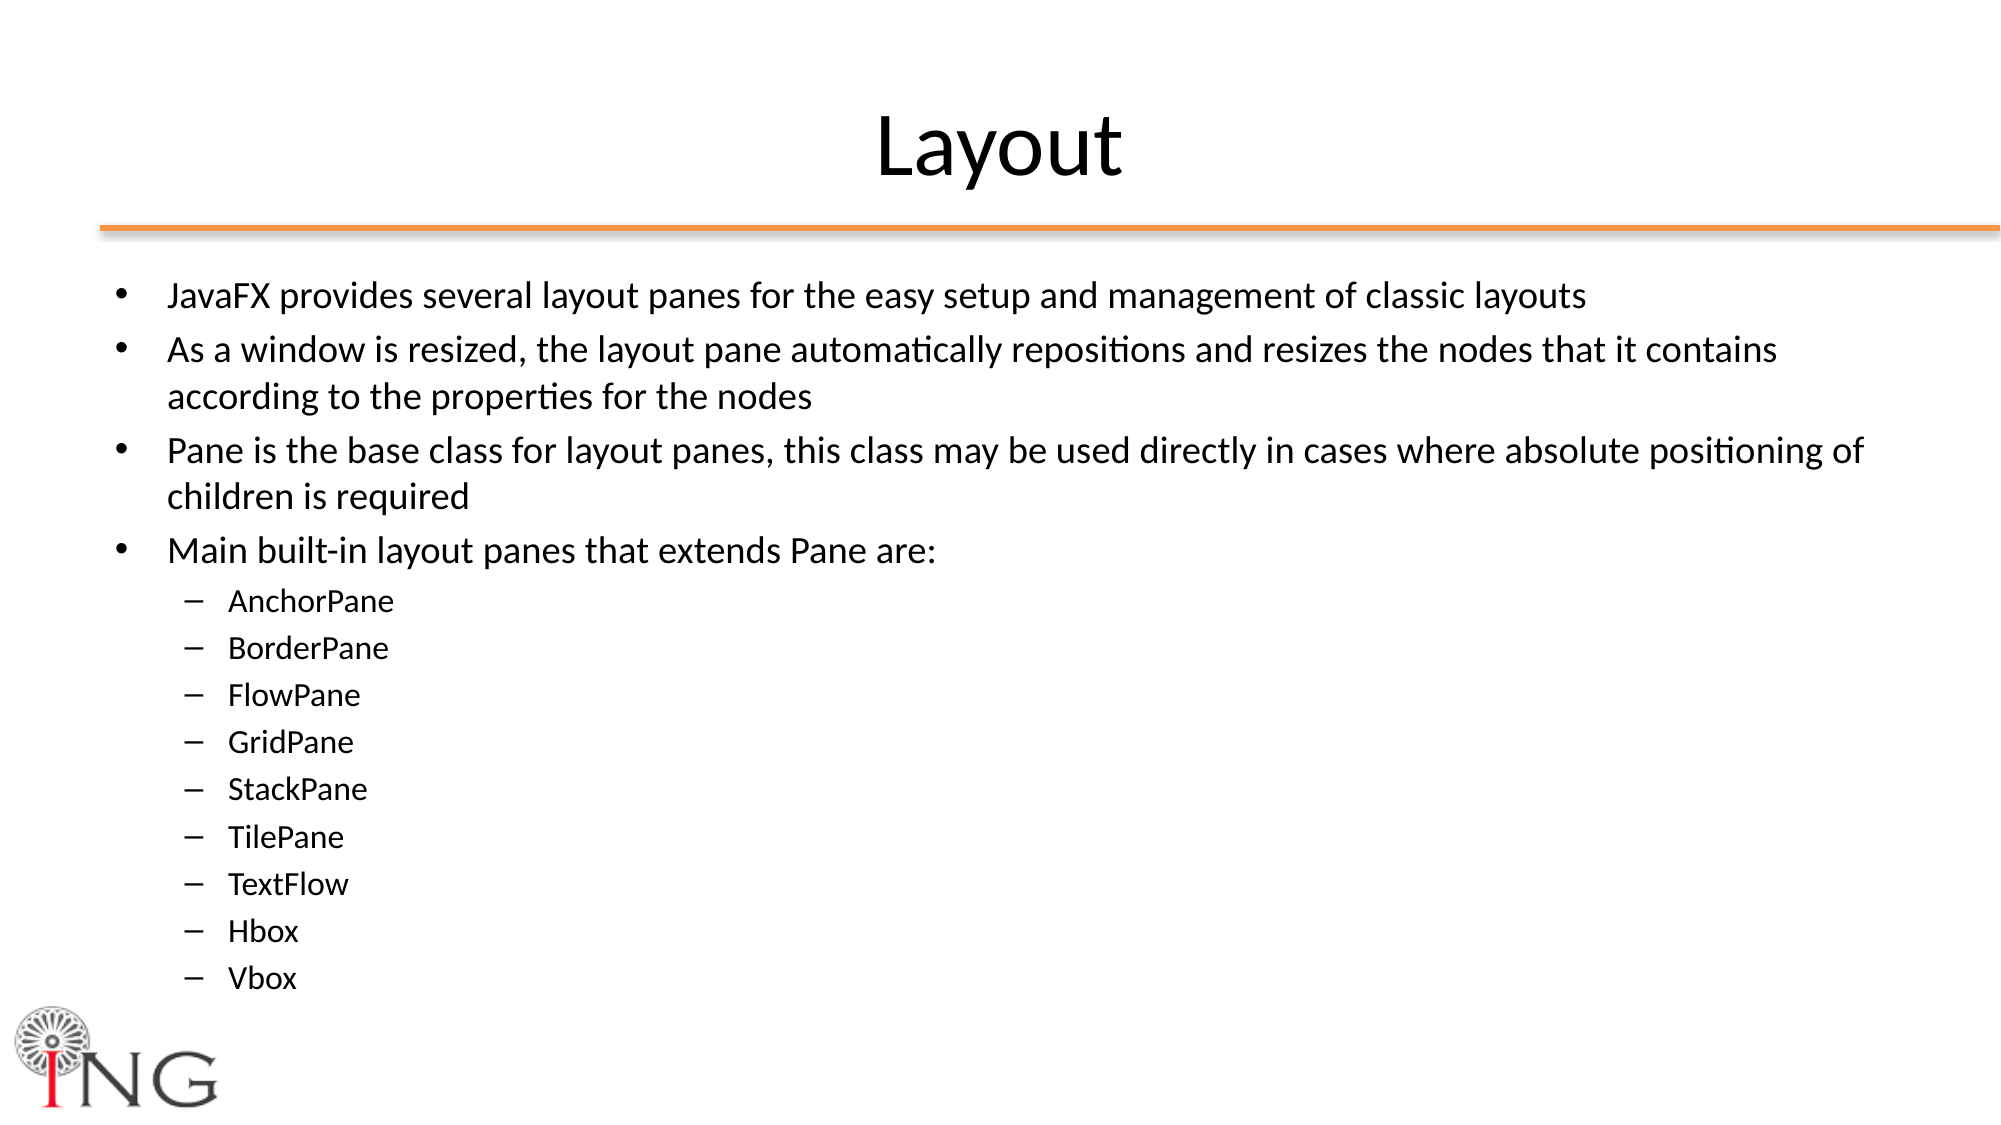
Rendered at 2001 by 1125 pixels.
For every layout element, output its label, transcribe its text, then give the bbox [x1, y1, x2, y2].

title Layout [99, 45, 1900, 233]
list JavaFX provides several layout panes for the easy setup and management of classic layouts As a window is resized, the layout pane automatically repositions and resizes the nodes that it contains according to the properties for the nodes Pane is the base class for layout panes, this class may be used directly in cases where absolute positioning of children is required Main built-in layout panes that extends Pane are: AnchorPane BorderPane FlowPane GridPane StackPane TilePane TextFlow Hbox Vbox [99, 262, 1900, 1005]
picture [0, 987, 244, 1125]
